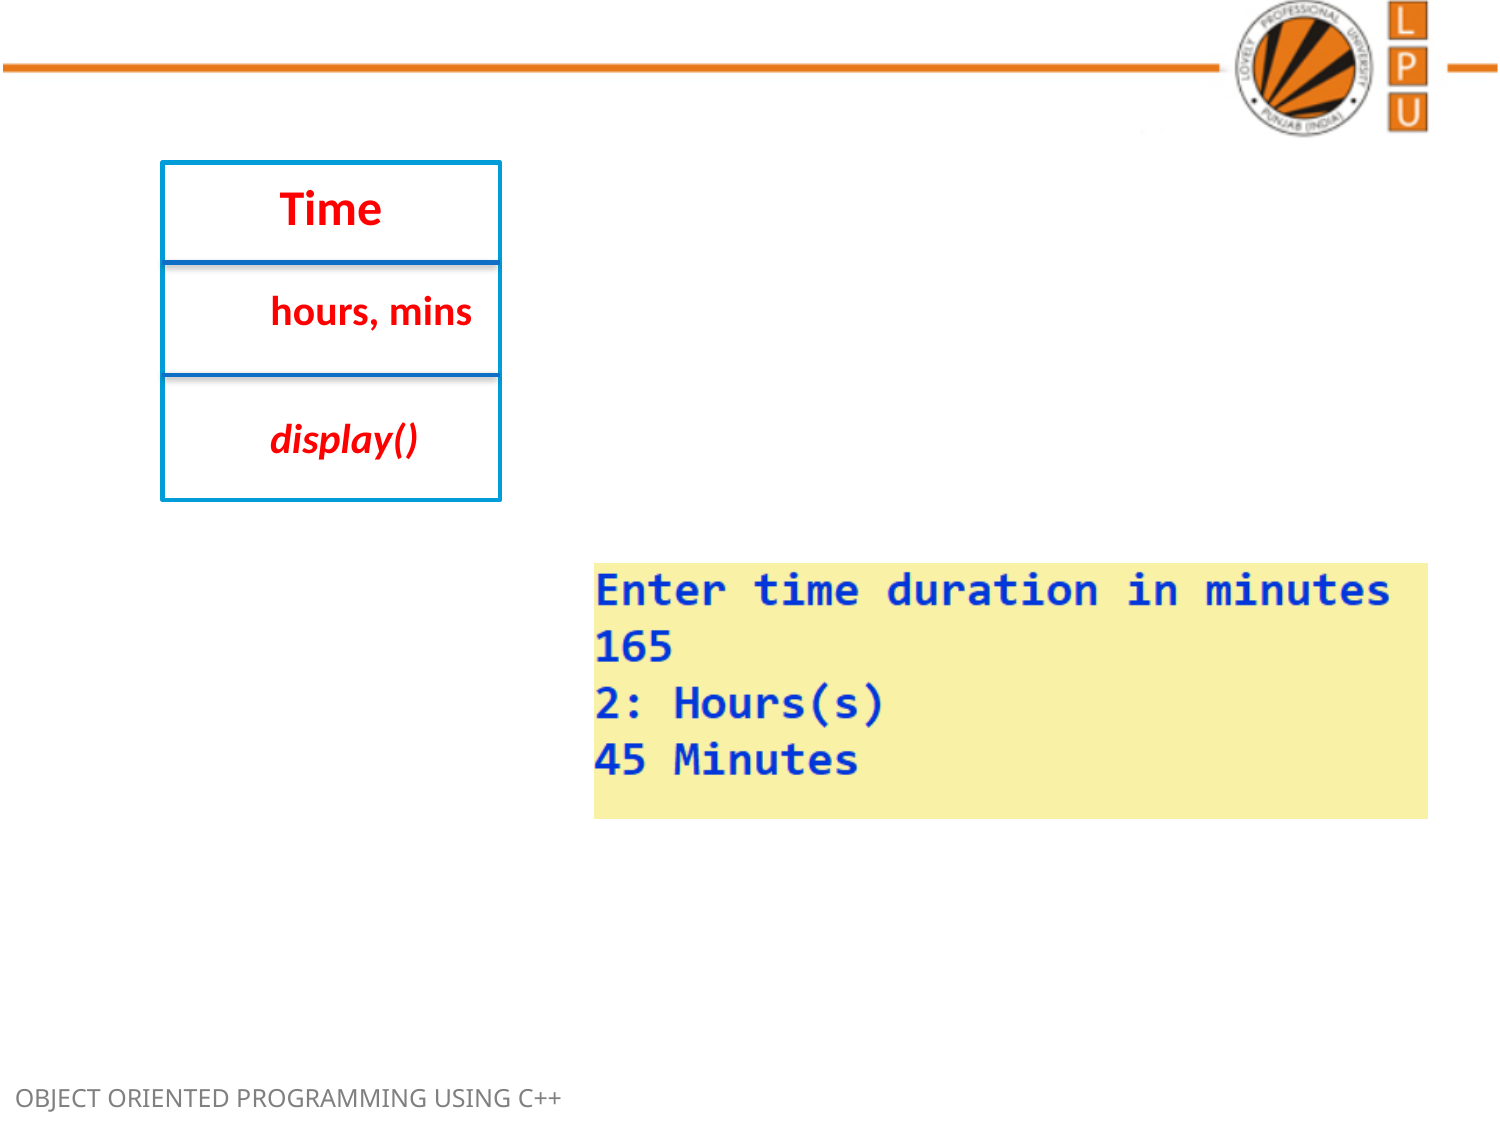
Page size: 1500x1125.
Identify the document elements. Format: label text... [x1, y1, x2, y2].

text_box hours, mins [255, 276, 488, 341]
text_box Time [264, 167, 398, 243]
picture [3, 0, 1500, 155]
text_box [160, 160, 502, 263]
text_box [160, 382, 502, 502]
text_box display() [255, 404, 434, 470]
text_box [160, 270, 502, 375]
picture [594, 563, 1428, 819]
